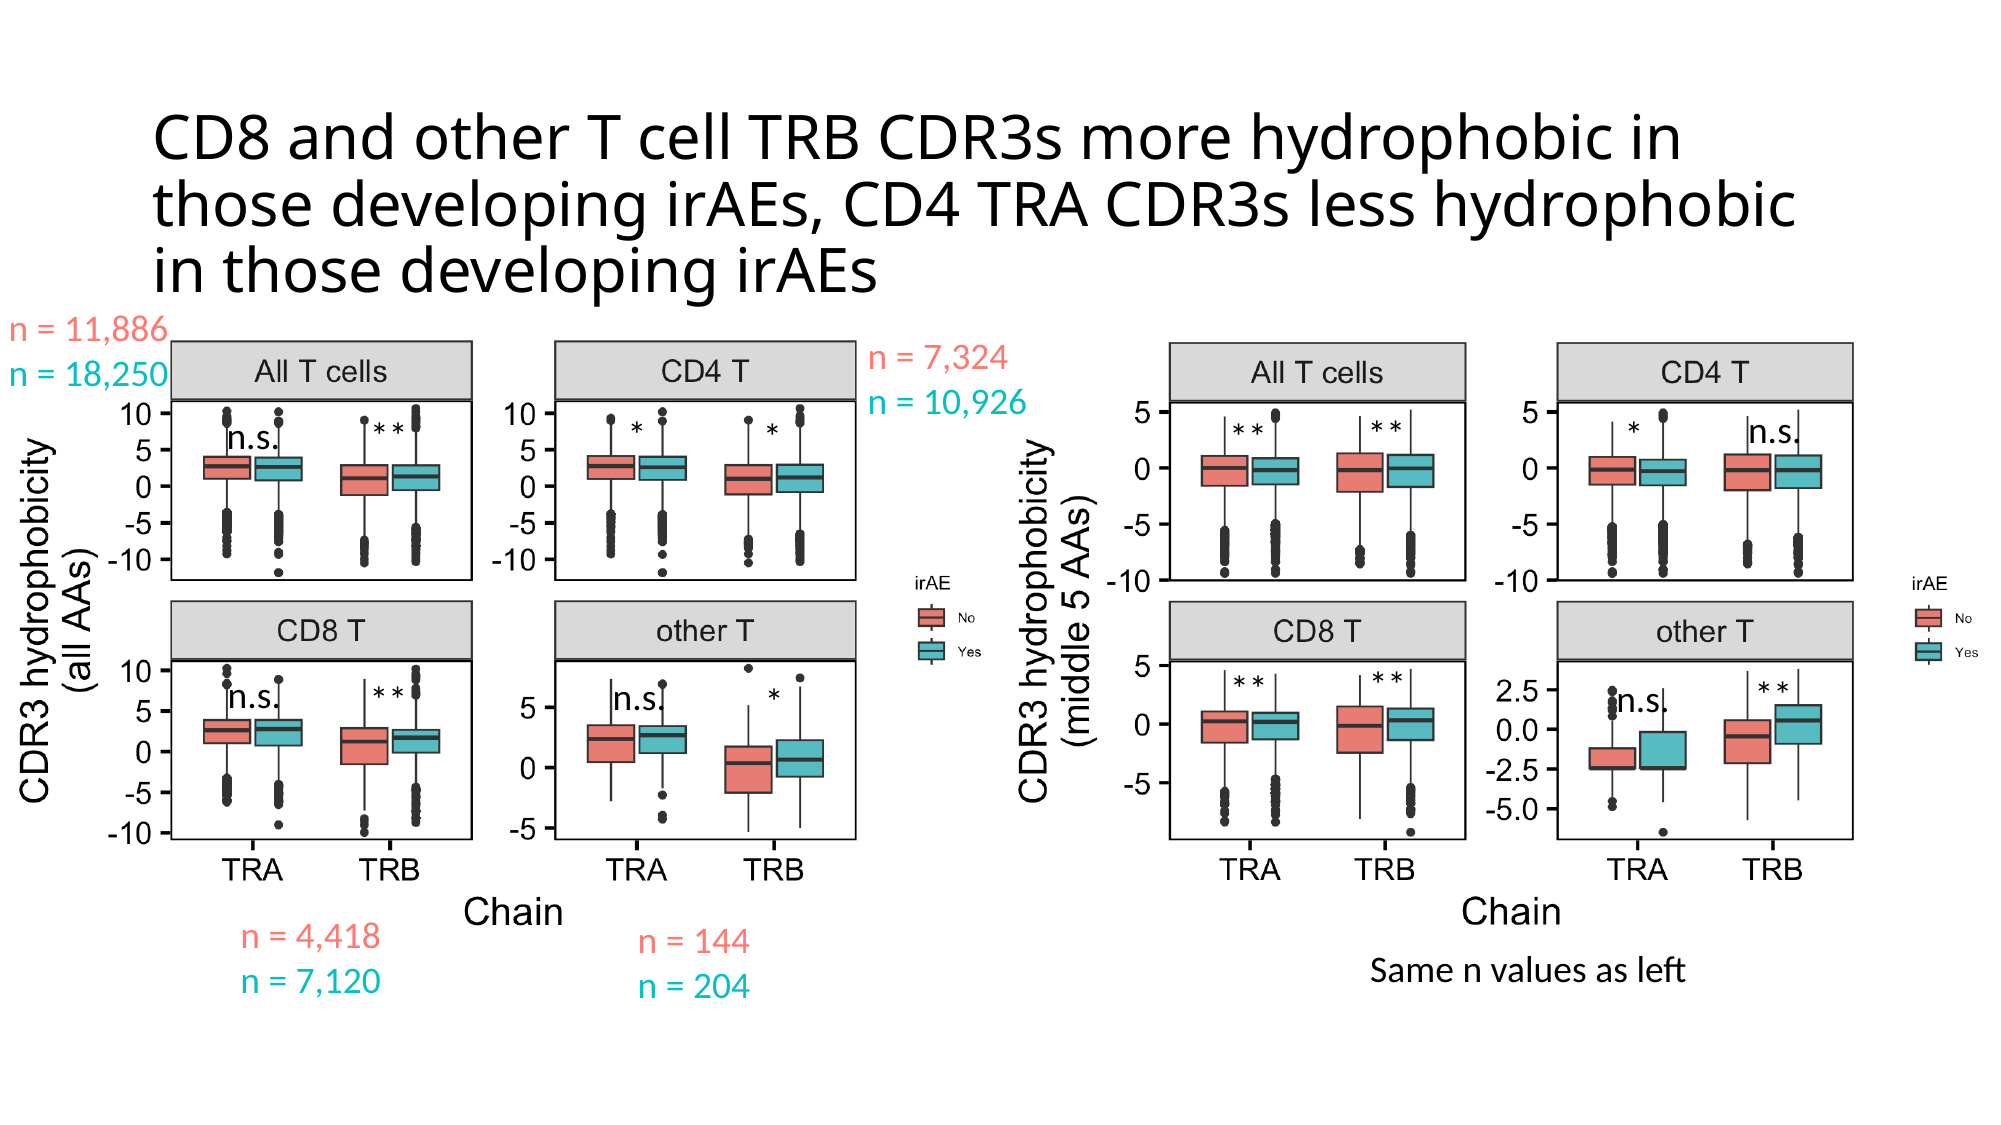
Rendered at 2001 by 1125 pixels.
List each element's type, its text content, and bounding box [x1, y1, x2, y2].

text_box n = 4,418 n = 7,120 [225, 950, 397, 1009]
text_box n = 11,886 n = 18,250 [0, 296, 184, 329]
title CD8 and other T cell TRB CDR3s more hydrophobic in those developing irAEs, CD4 TRA CDR3s less hydrophobic in those developing irAEs [137, 97, 1863, 315]
picture [0, 329, 984, 950]
text_box n = 144 n = 204 [622, 950, 766, 1014]
text_box Same n values as left [1355, 938, 1702, 998]
picture [999, 329, 1984, 938]
text_box n = 7,324 n = 10,926 [852, 324, 1043, 429]
